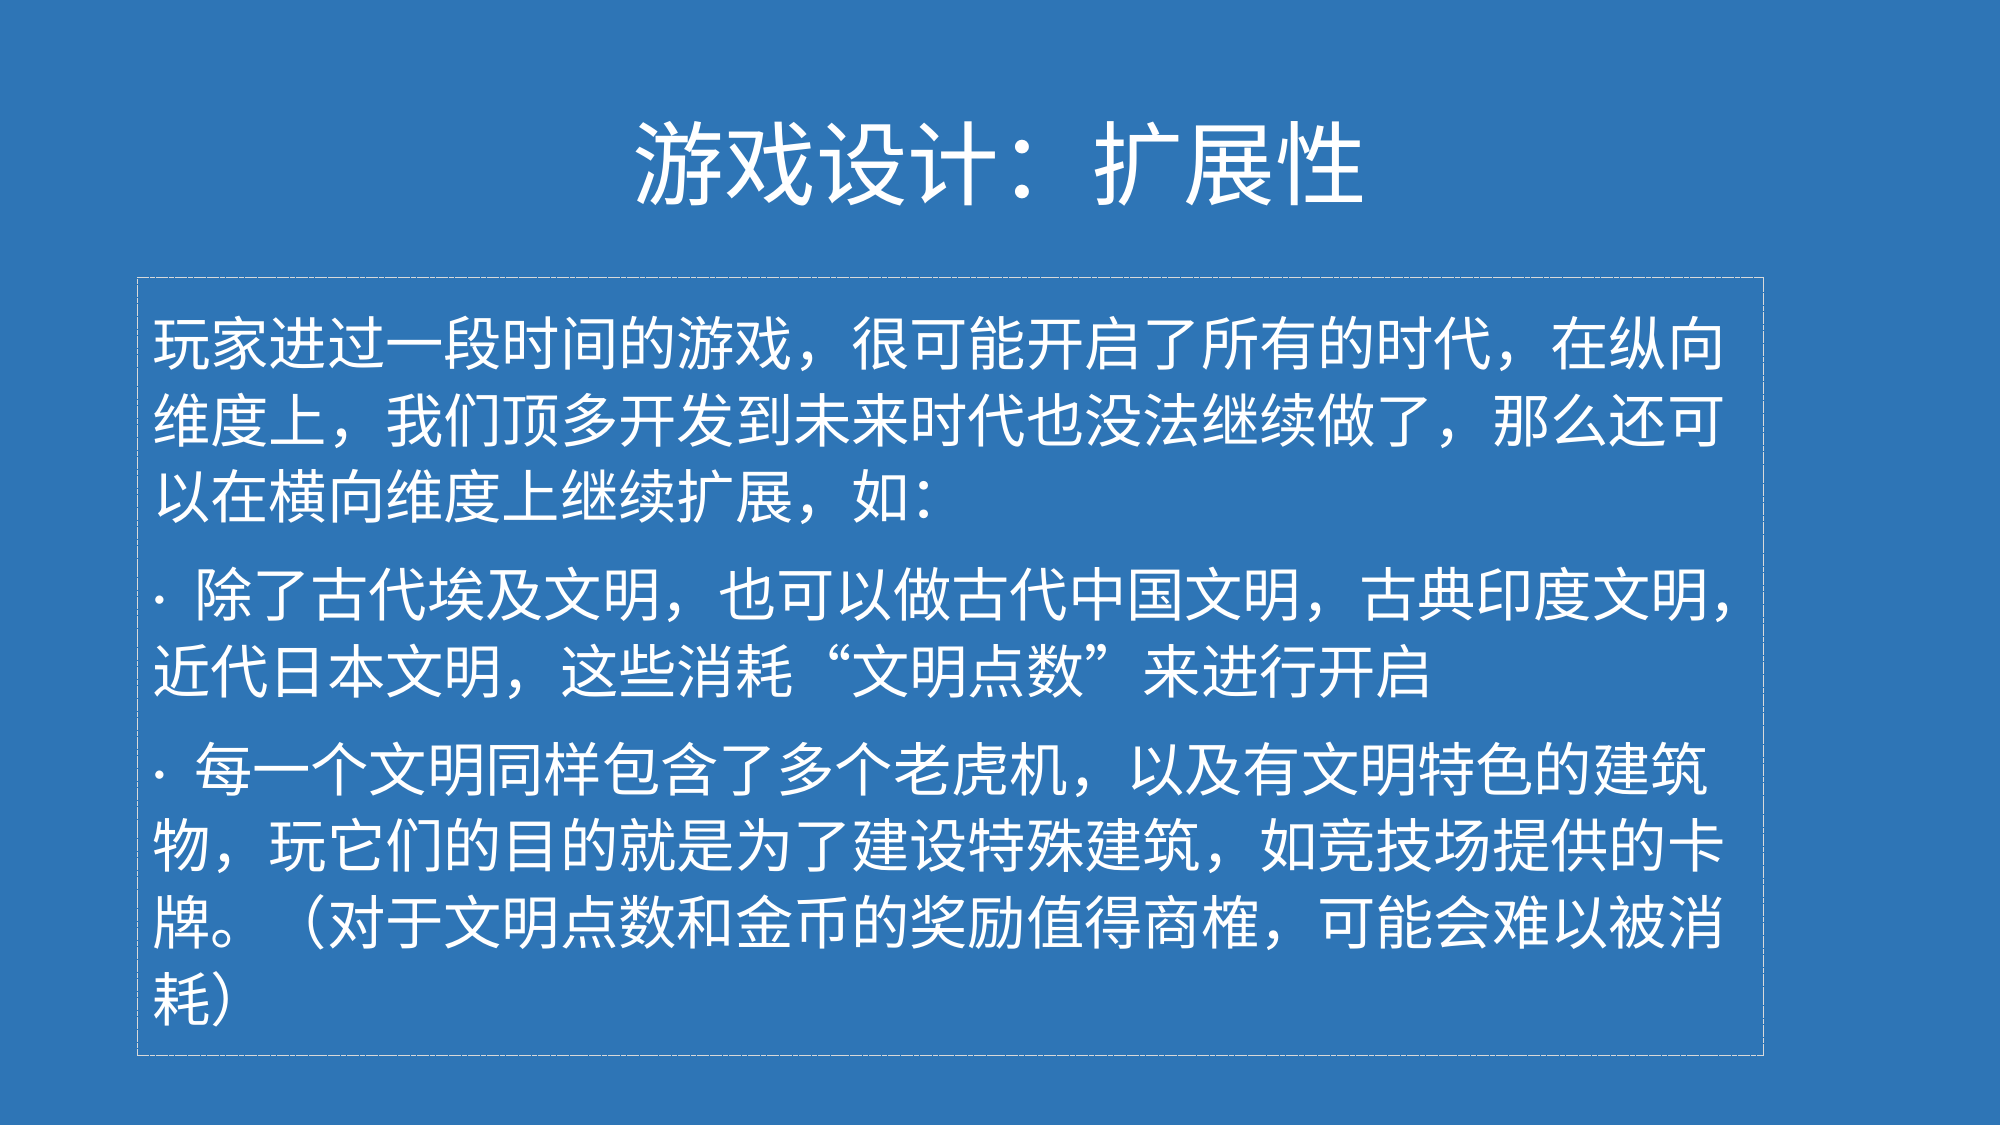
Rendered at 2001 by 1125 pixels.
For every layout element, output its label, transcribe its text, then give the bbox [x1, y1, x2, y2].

text_box 游戏设计：扩展性 [137, 59, 1863, 278]
text_box 玩家进过一段时间的游戏，很可能开启了所有的时代，在纵向维度上，我们顶多开发到未来时代也没法继续做了，那么还可以在横向维度上继续扩展，如： · 除了古代埃及文明，也可以做古代中国文明，古典印度文明，近代日本文明，这些消耗“文明点数”来进行开启 · 每一个文明同样包含了多个老虎机，以及有文明特色的建筑物，玩它们的目的就是为了建设特殊建筑，如竞技场提供的卡牌。（对于文明点数和金币的奖励值得商榷，可能会难以被消耗） [137, 277, 1764, 1056]
